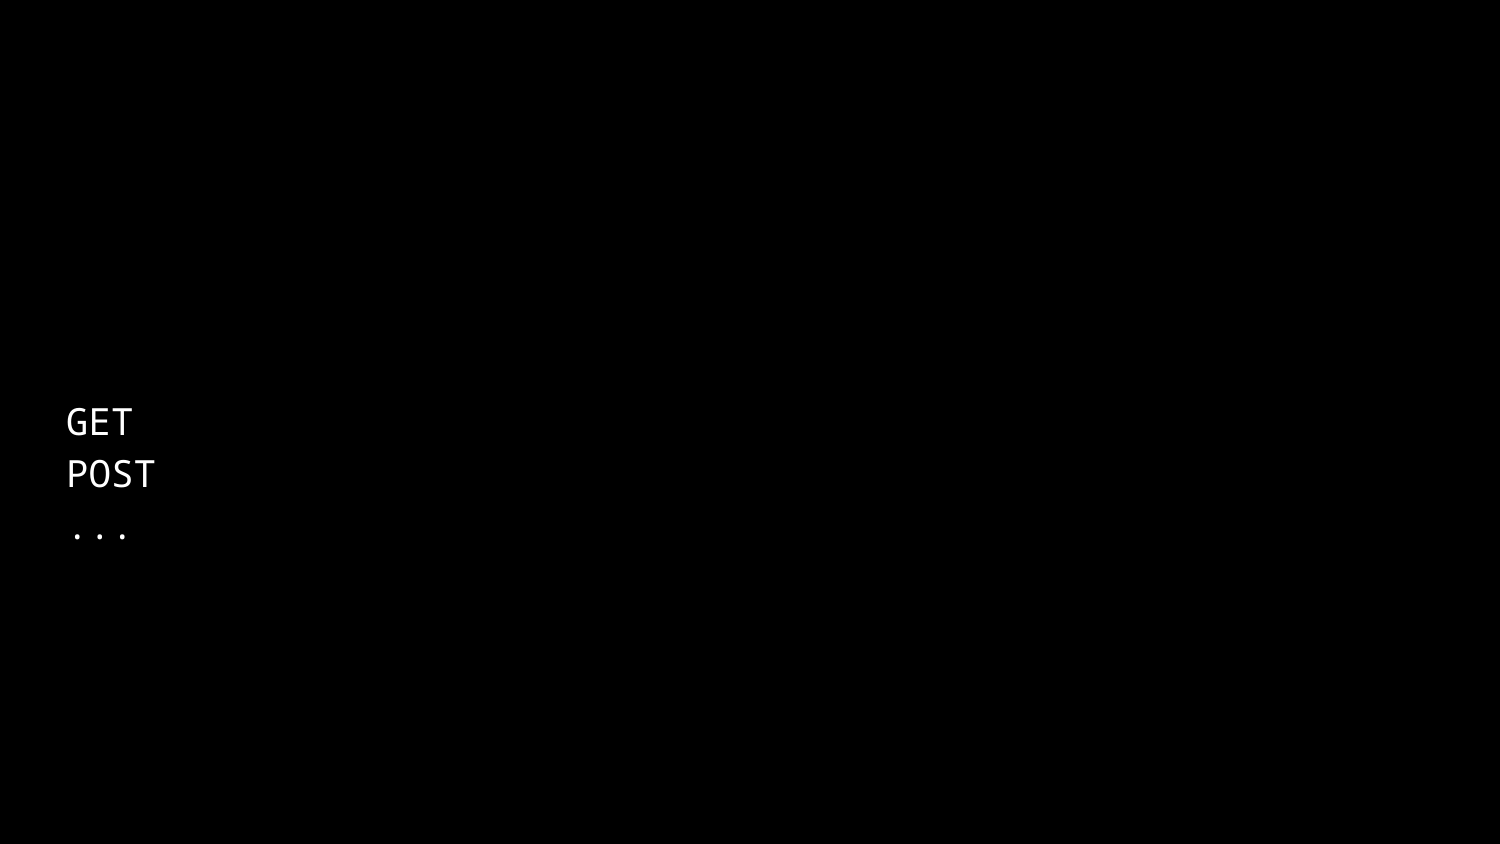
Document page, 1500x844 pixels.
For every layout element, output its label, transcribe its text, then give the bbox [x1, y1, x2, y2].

list GET POST ... [51, 189, 1449, 750]
